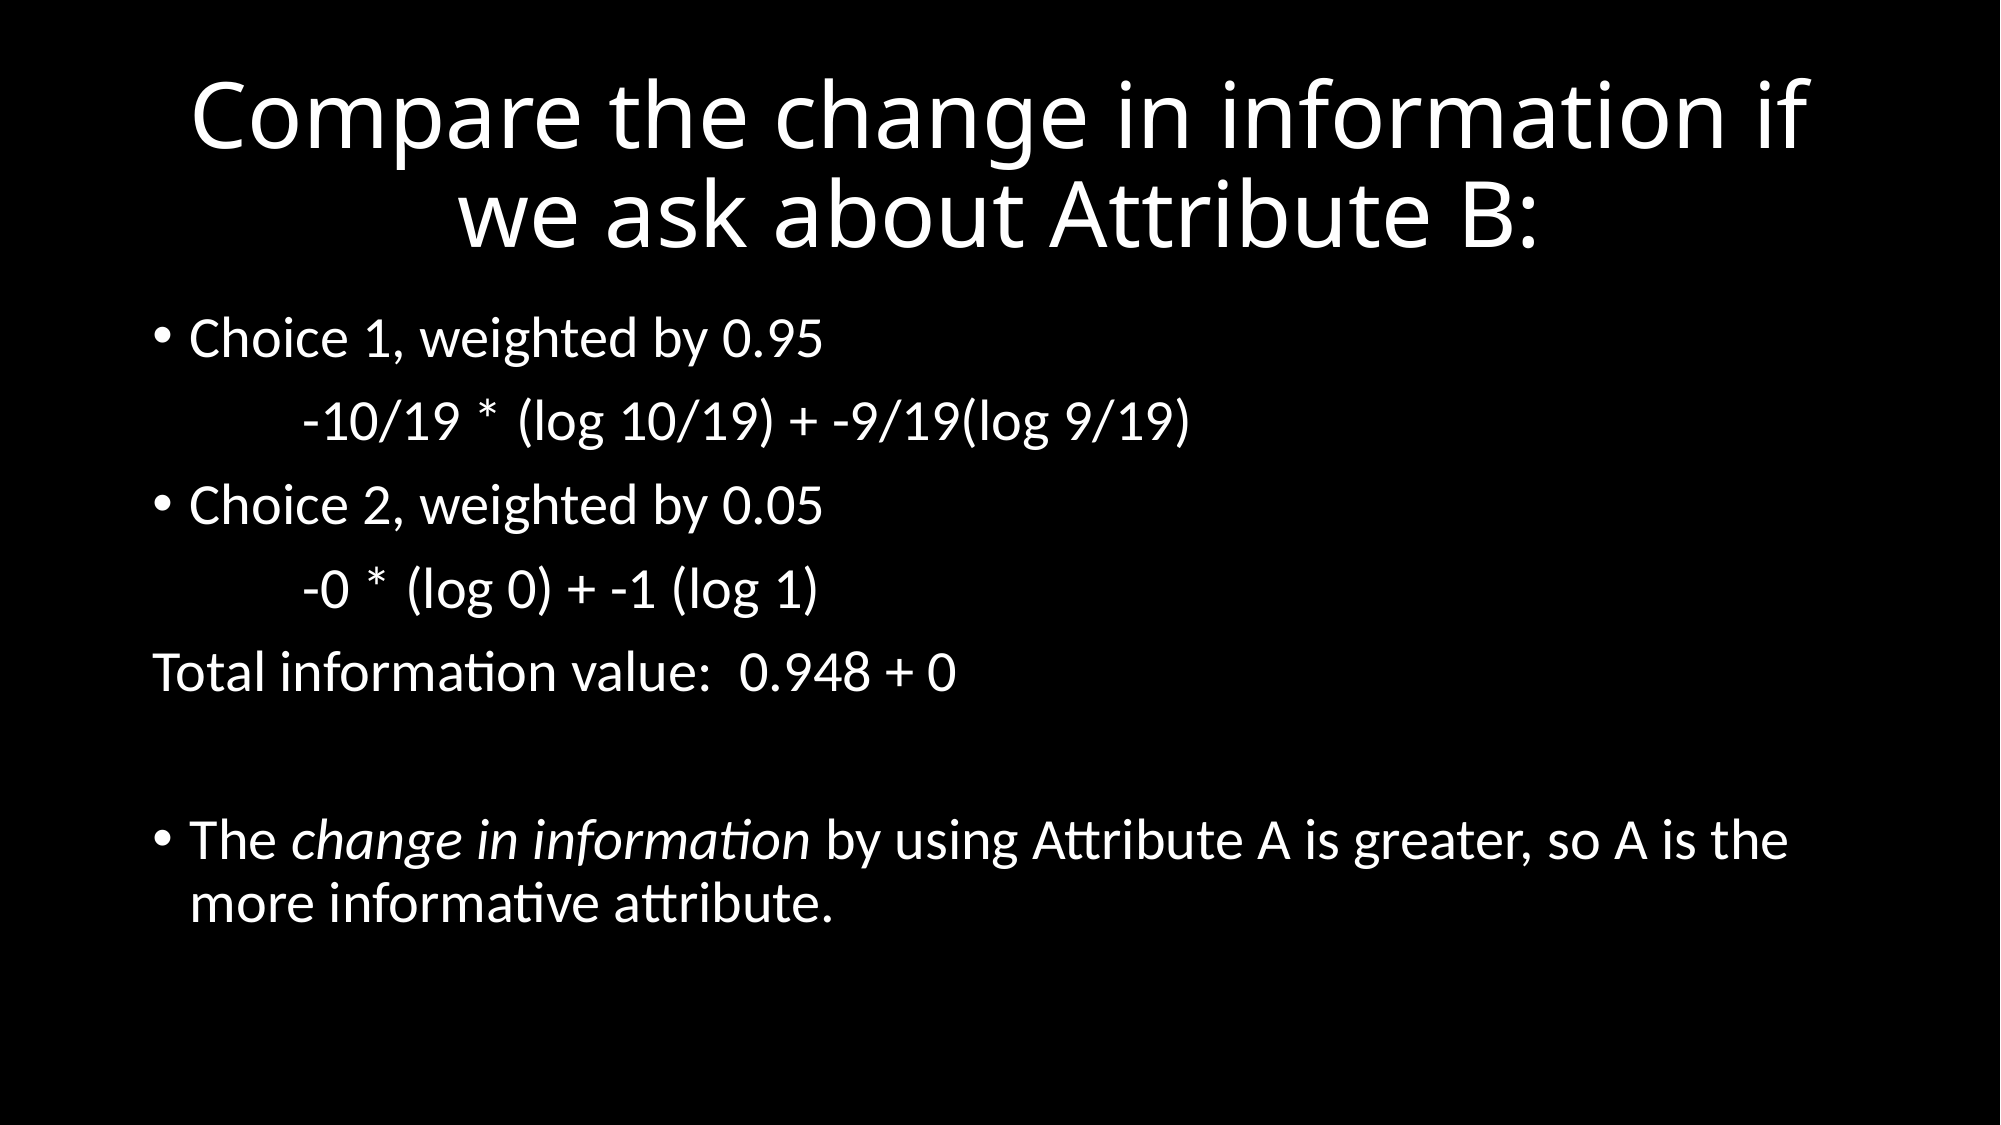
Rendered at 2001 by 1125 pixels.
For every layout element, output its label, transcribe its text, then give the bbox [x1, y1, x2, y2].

list Choice 1, weighted by 0.95 -10/19 * (log 10/19) + -9/19(log 9/19) Choice 2, weighted by 0.05 -0 * (log 0) + -1 (log 1) Total information value: 0.948 + 0 The change in information by using Attribute A is greater, so A is the more informative attribute. [137, 299, 1863, 1014]
title Compare the change in information if we ask about Attribute B: [137, 59, 1863, 278]
